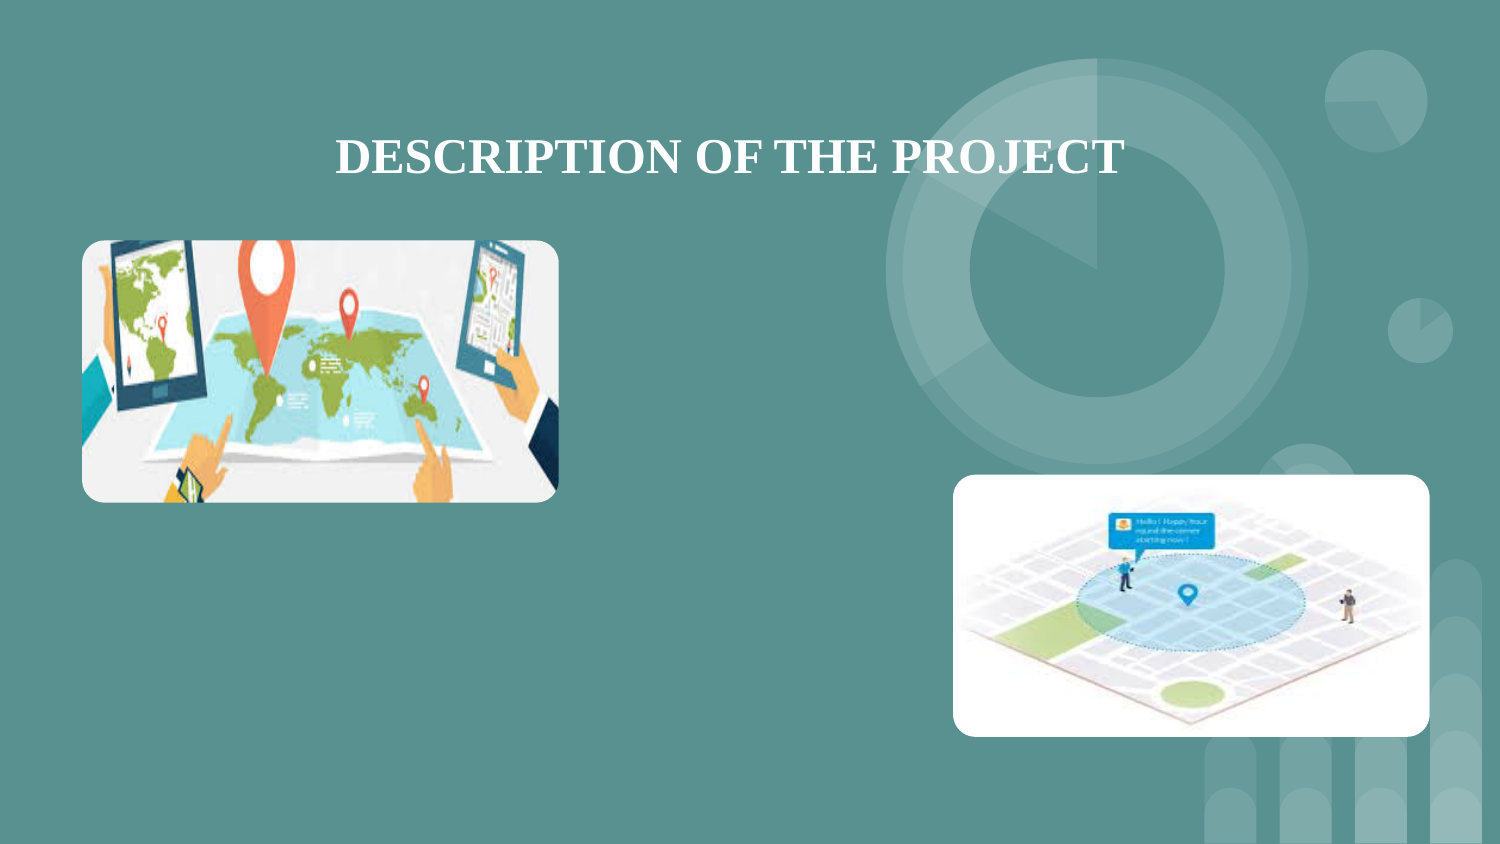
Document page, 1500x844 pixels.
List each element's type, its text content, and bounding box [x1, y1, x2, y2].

title DESCRIPTION OF THE PROJECT [320, 39, 1180, 269]
picture [952, 474, 1430, 738]
picture [81, 240, 559, 503]
